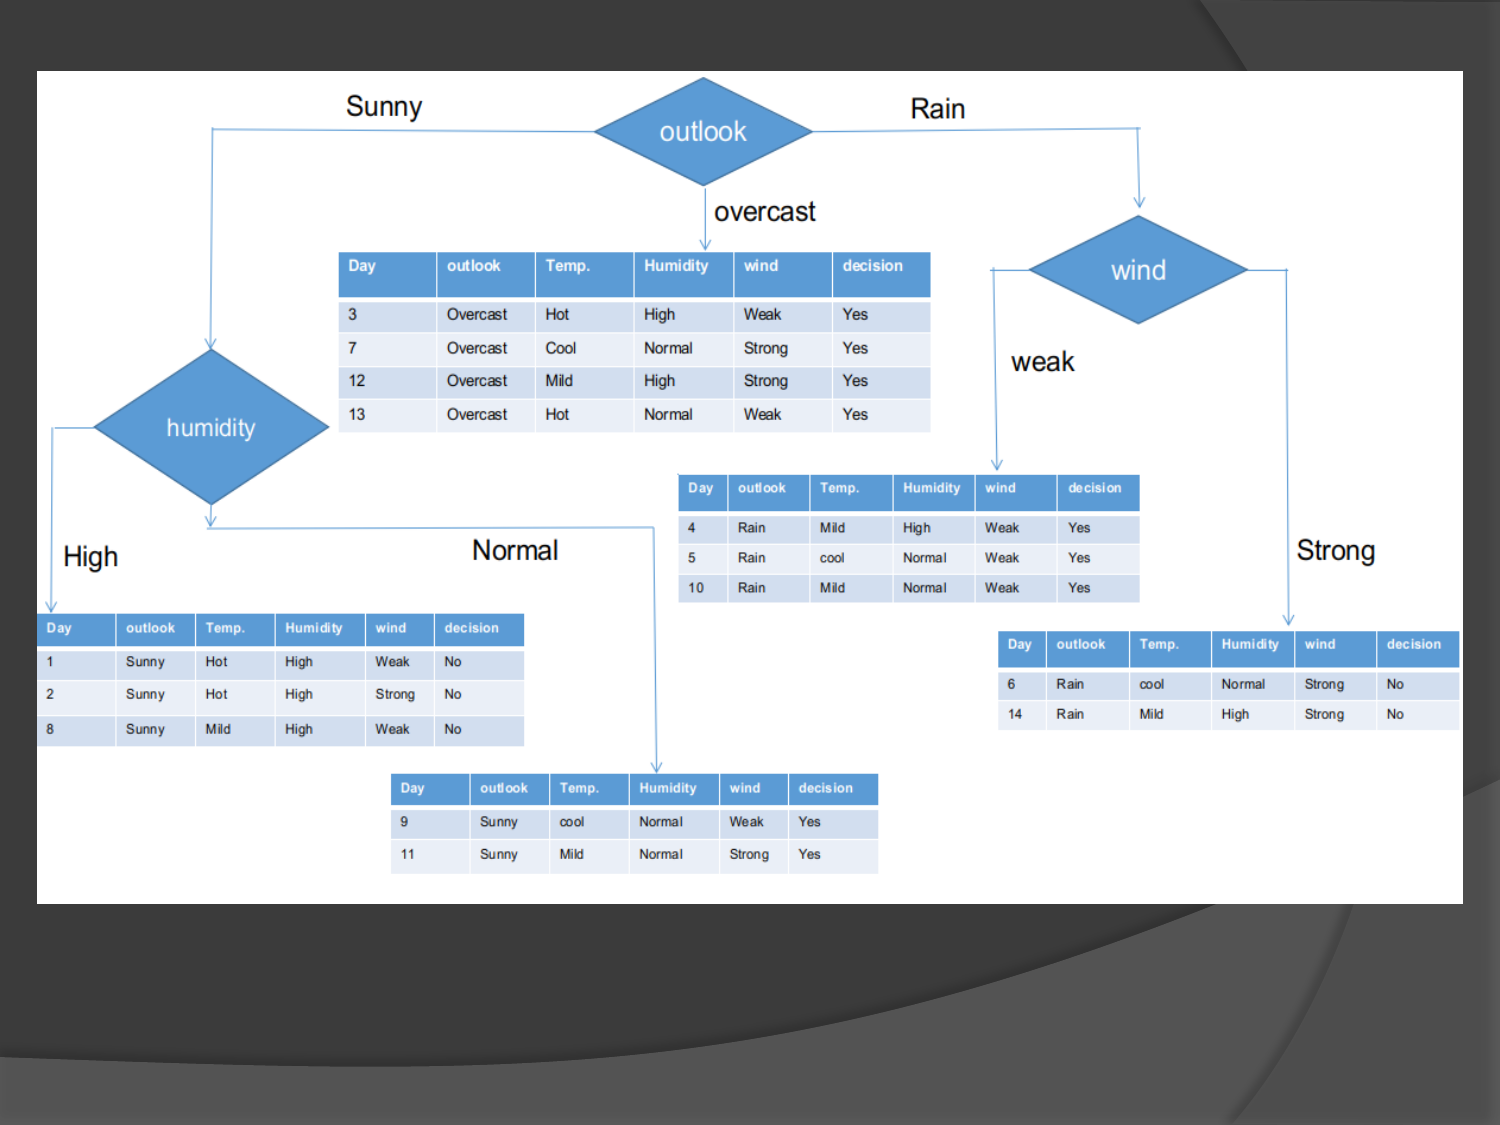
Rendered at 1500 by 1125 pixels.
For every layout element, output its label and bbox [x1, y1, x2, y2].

picture [37, 71, 1463, 904]
